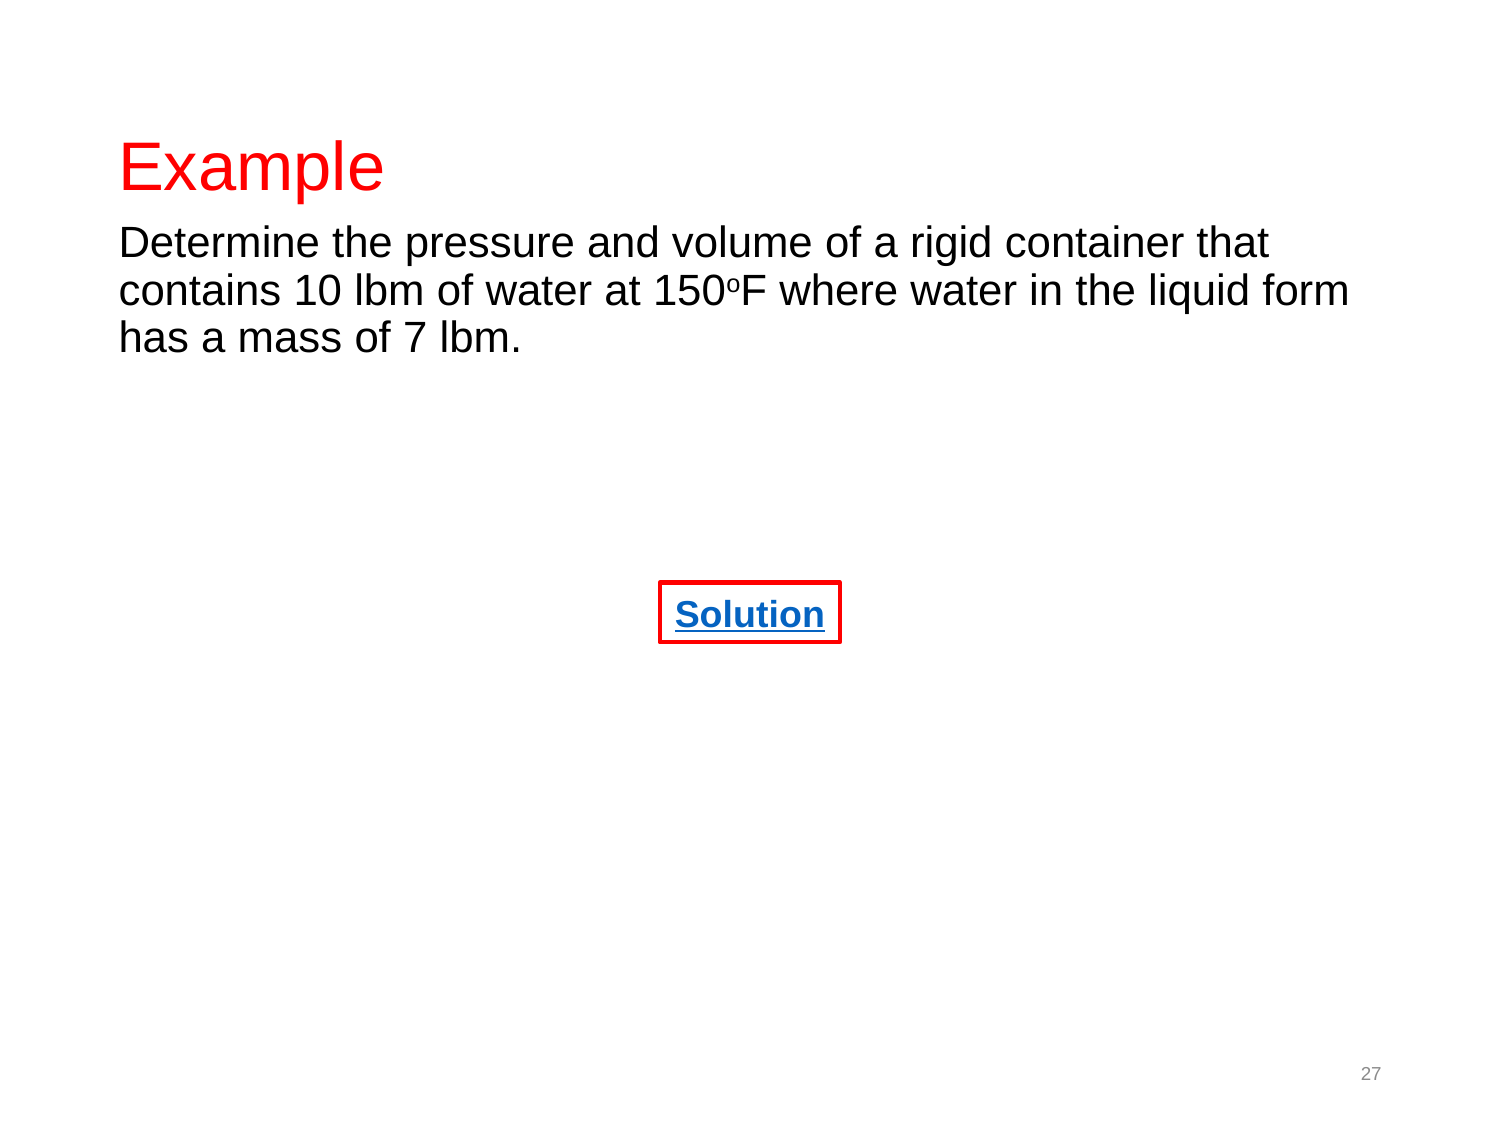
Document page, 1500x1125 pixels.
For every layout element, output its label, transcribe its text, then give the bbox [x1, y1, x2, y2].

text_box Solution [659, 582, 841, 643]
list Determine the pressure and volume of a rigid container that contains 10 lbm of water at 150oF where water in the liquid form has a mass of 7 lbm. [103, 212, 1388, 1014]
title Example [103, 59, 1397, 278]
slide_number 27 [1059, 1042, 1397, 1103]
